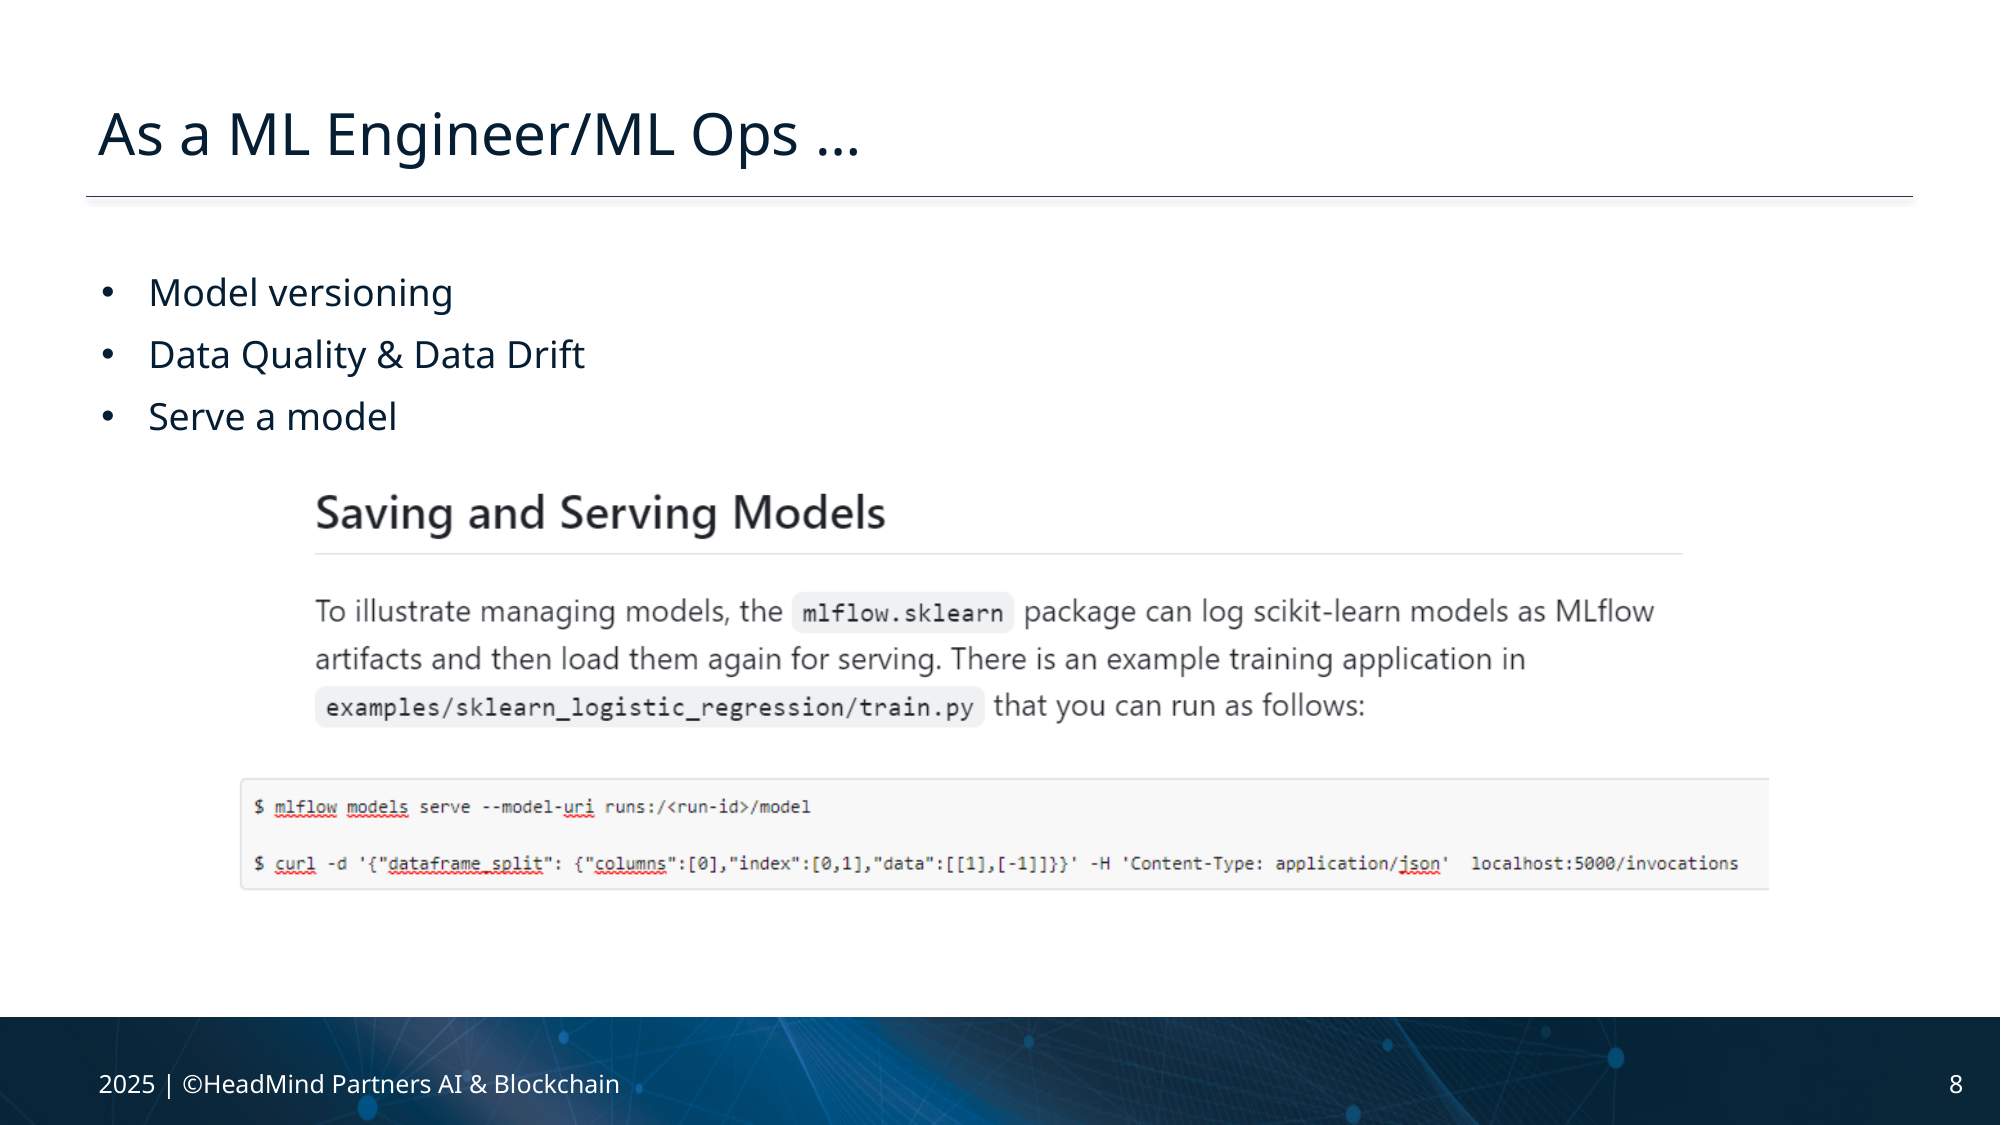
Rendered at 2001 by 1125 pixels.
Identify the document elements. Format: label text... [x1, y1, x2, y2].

slide_number 8 [1845, 1050, 1964, 1111]
picture [301, 472, 1728, 752]
title As a ML Engineer/ML Ops … [83, 30, 1914, 173]
picture [230, 768, 1769, 906]
list Model versioning Data Quality & Data Drift Serve a model [86, 257, 1914, 991]
picture [0, 1017, 2000, 1125]
footer 2025 | ©HeadMind Partners AI & Blockchain [83, 1050, 1015, 1111]
